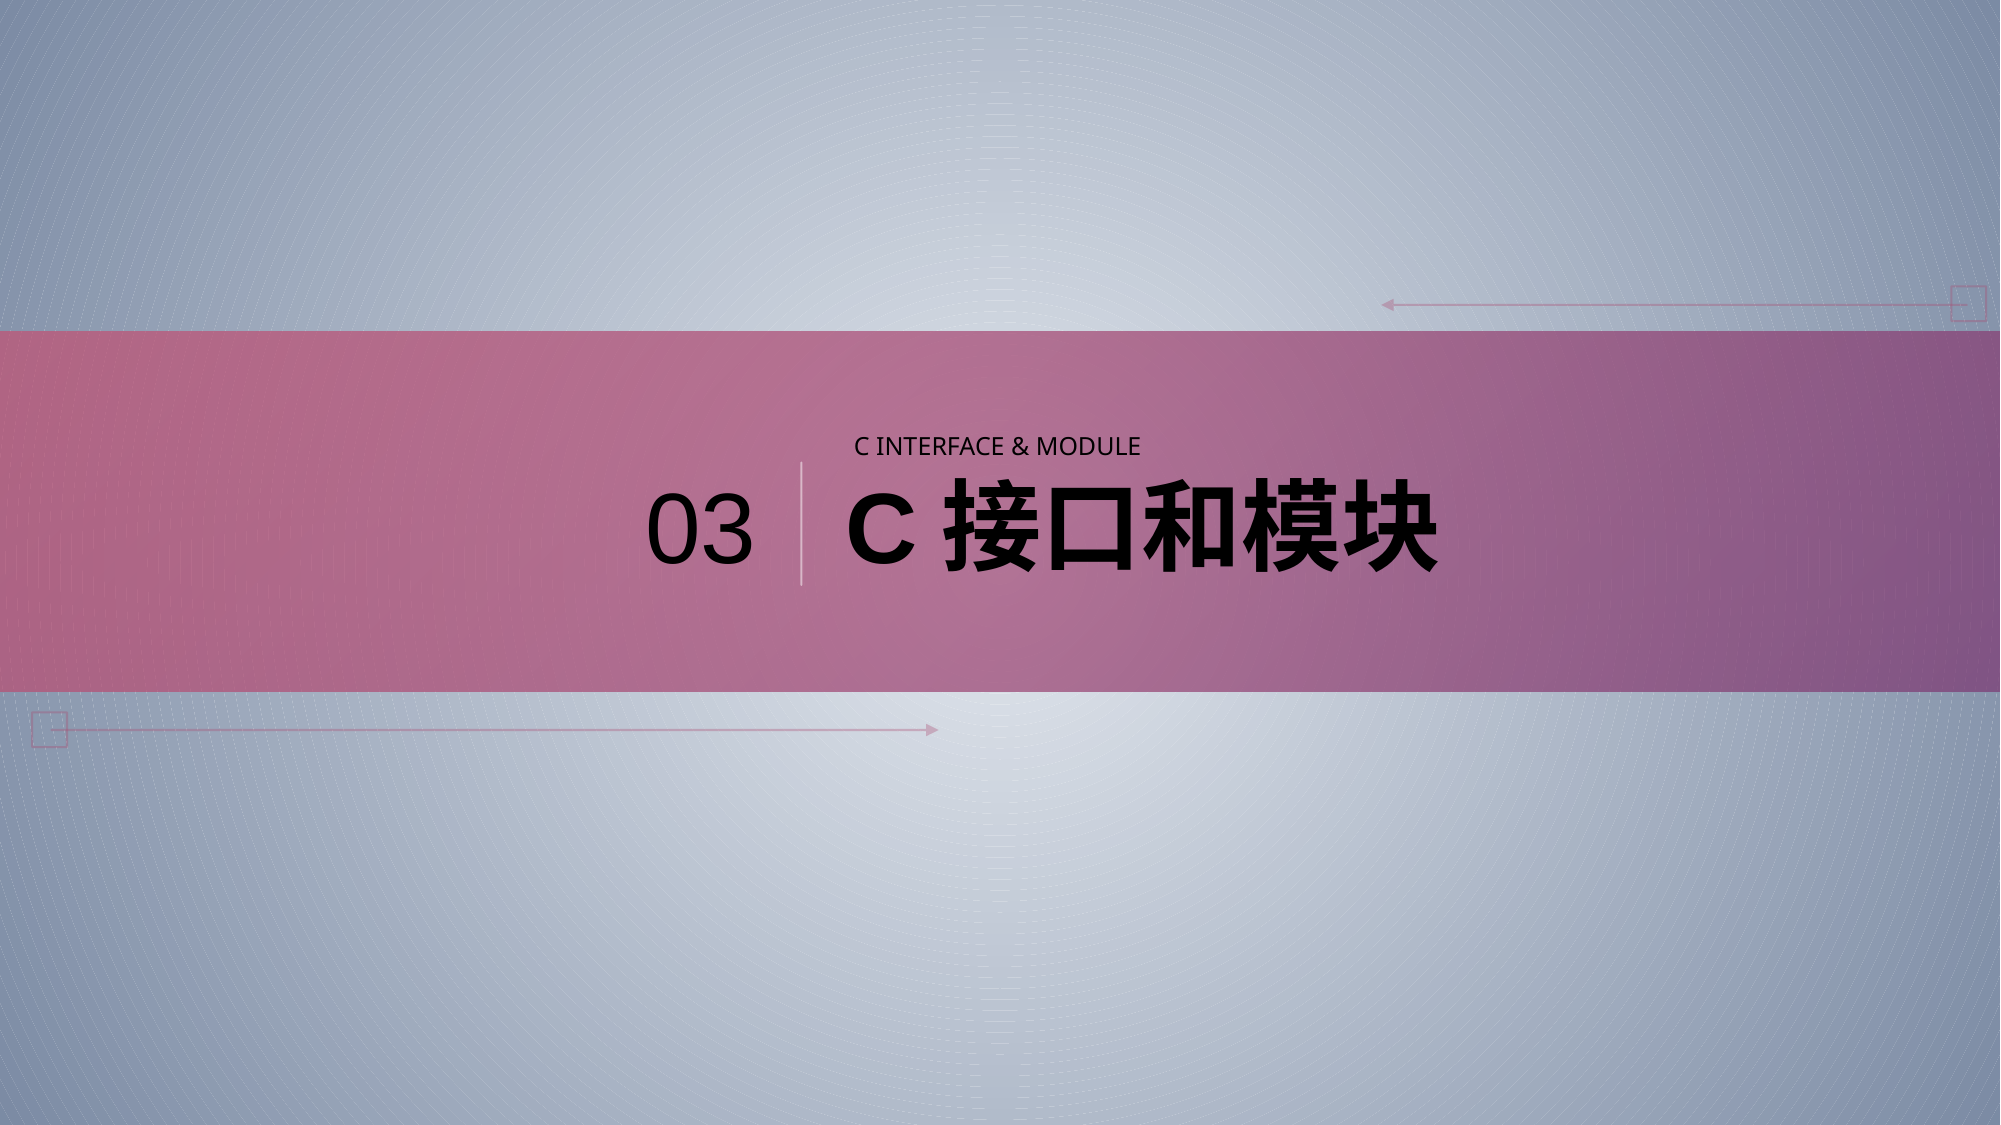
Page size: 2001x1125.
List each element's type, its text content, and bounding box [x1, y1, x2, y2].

text_box C INTERFACE & MODULE [839, 423, 1157, 469]
text_box C接口和模块 [830, 456, 1518, 591]
text_box 03 [588, 456, 814, 591]
